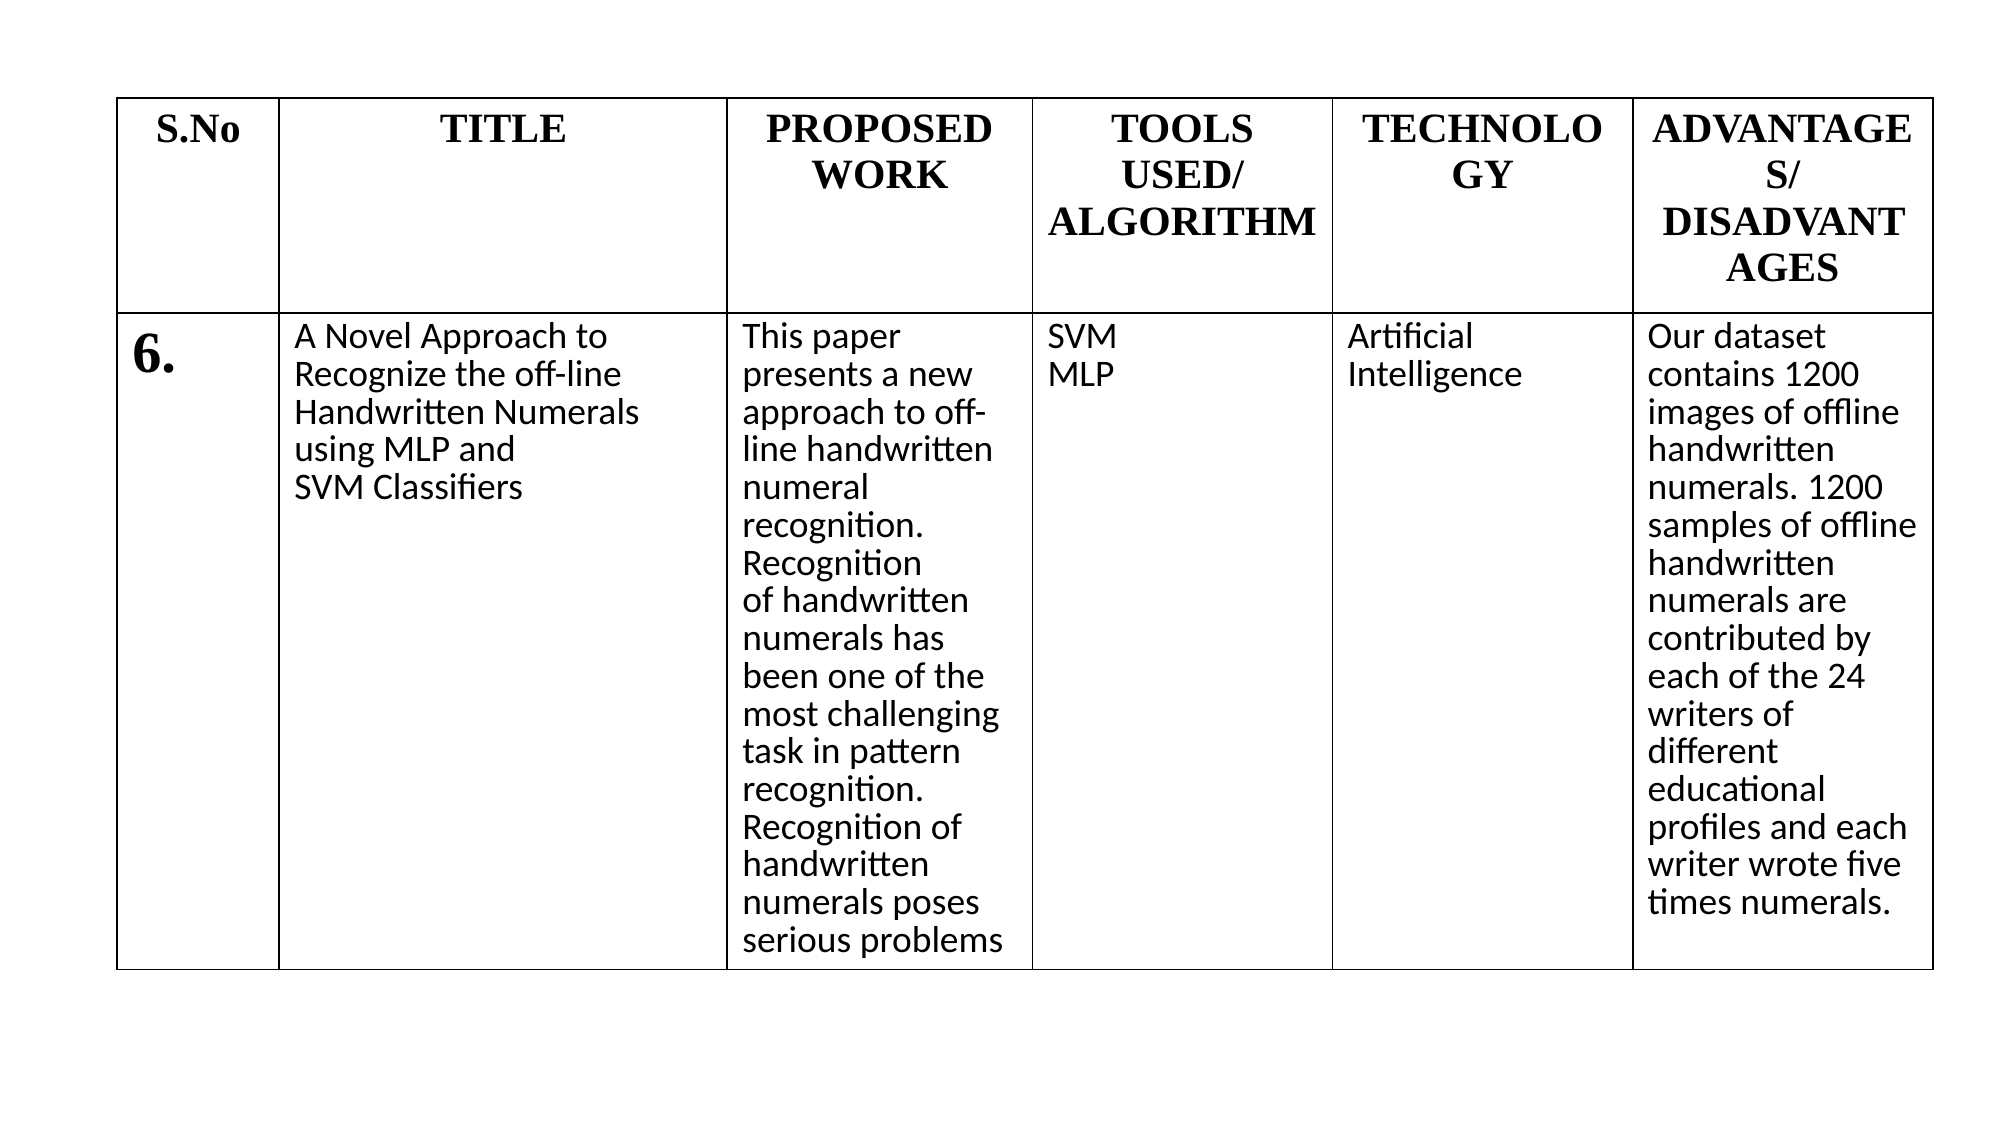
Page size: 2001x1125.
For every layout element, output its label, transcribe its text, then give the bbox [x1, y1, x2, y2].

table_header ADVANTAGES/ DISADVANTAGES [1634, 99, 1932, 312]
table_cell SVM MLP [1033, 314, 1332, 969]
table_cell This paper presents a new approach to off-line handwritten numeral recognition. Recognition of handwritten numerals has been one of the most challenging task in pattern recognition. Recognition of handwritten numerals poses serious problems [728, 314, 1032, 969]
table_header TITLE [280, 99, 726, 312]
table_header S.No [118, 99, 278, 312]
table_cell Artificial Intelligence [1333, 314, 1632, 969]
table_cell A Novel Approach to Recognize the off-line Handwritten Numerals using MLP and SVM Classifiers [280, 314, 726, 969]
table_header TECHNOLOGY [1333, 99, 1632, 312]
table_header PROPOSED WORK [728, 99, 1032, 312]
table_cell 6. [118, 314, 278, 969]
table_cell Our dataset contains 1200 images of offline handwritten numerals. 1200 samples of offline handwritten numerals are contributed by each of the 24 writers of different educational profiles and each writer wrote five times numerals. [1634, 314, 1932, 969]
table_header TOOLS USED/ ALGORITHM [1033, 99, 1332, 312]
